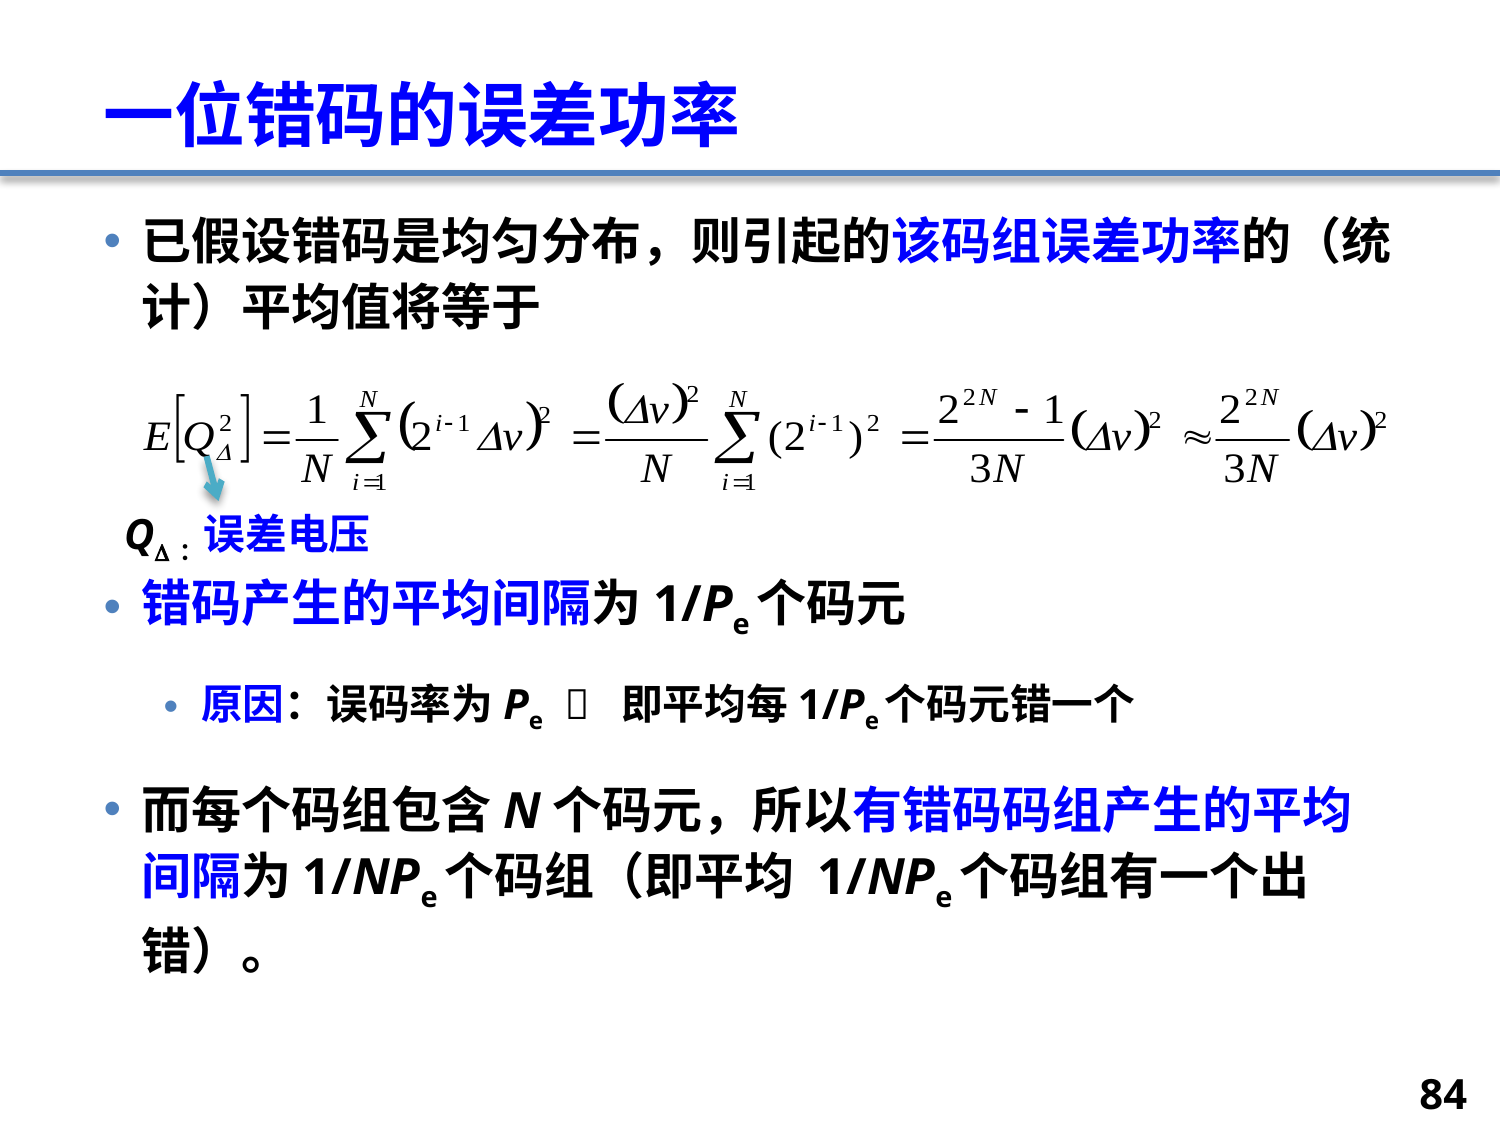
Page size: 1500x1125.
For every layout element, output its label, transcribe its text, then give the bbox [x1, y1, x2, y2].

slide_number 84 [1379, 1075, 1483, 1118]
list 已假设错码是均匀分布，则引起的该码组误差功率的（统计）平均值将等于 错码产生的平均间隔为1/Pe个码元 原因：误码率为Pe  即平均每1/Pe个码元错一个 而每个码组包含N个码元，所以有错码码组产生的平均间隔为1/NPe个码组（即平均 1/NPe个码组有一个出错）。 [88, 196, 1412, 1094]
text_box Q：误差电压 [109, 501, 386, 573]
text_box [135, 373, 1403, 500]
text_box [206, 455, 219, 502]
title 一位错码的误差功率 [88, 30, 1412, 164]
